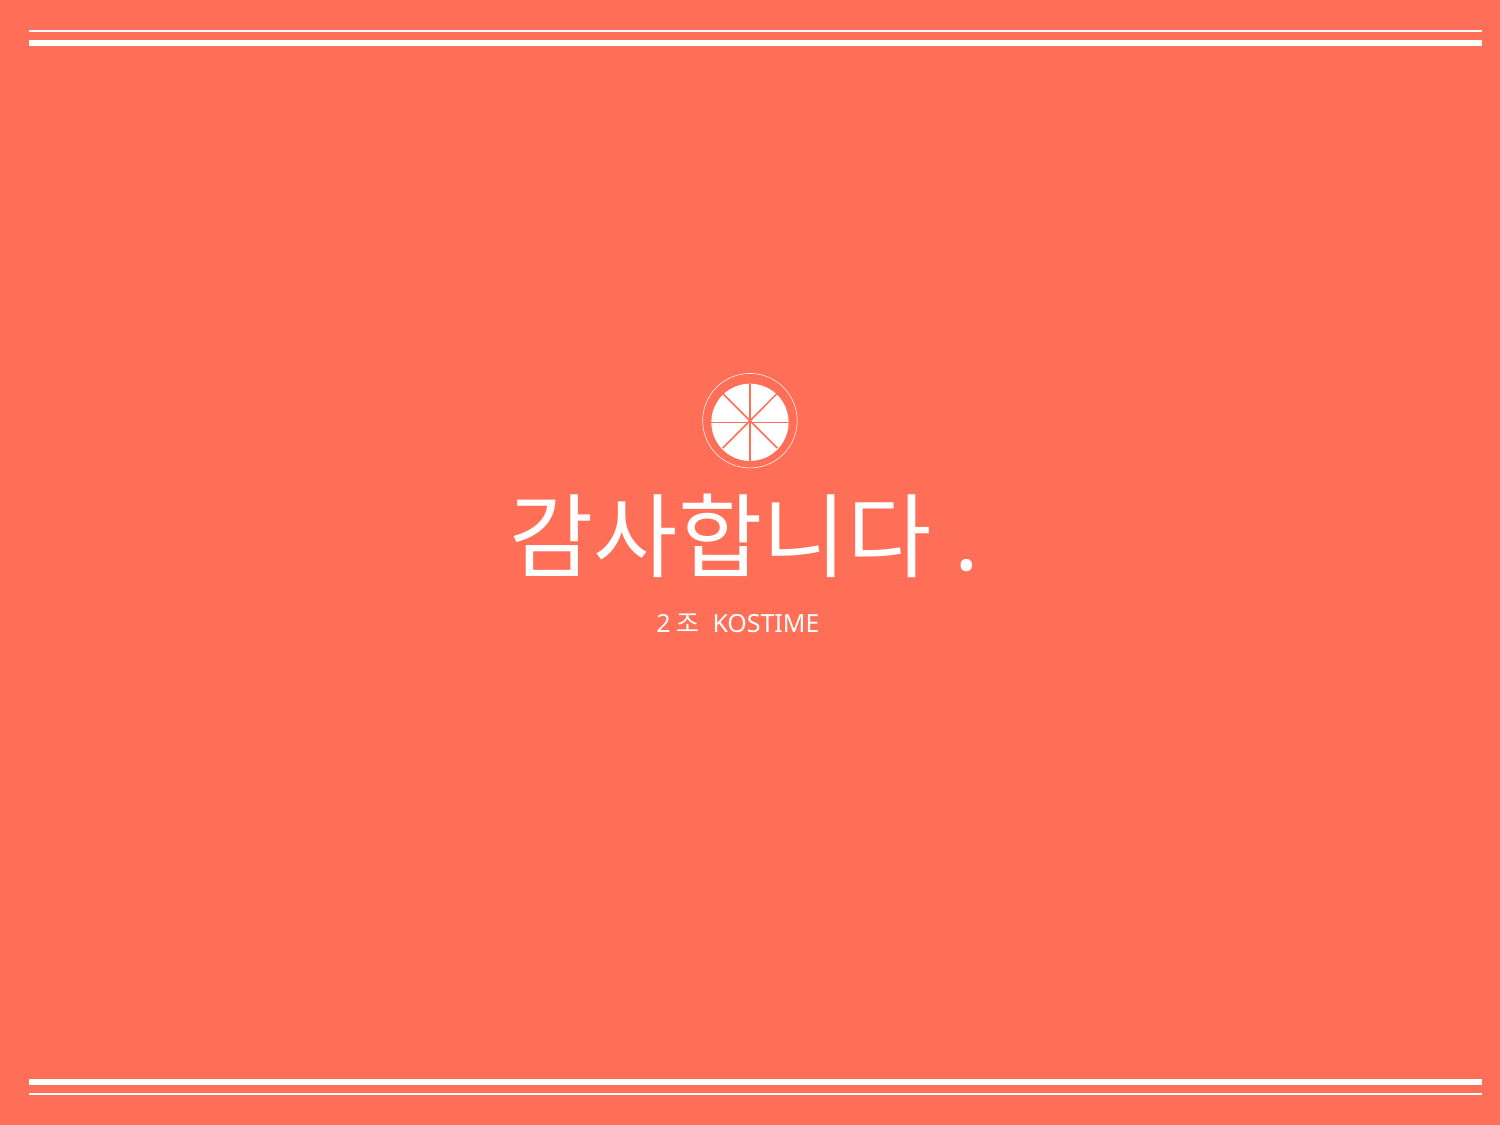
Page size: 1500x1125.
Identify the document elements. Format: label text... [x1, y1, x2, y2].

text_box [29, 1081, 1483, 1095]
text_box 감사합니다. [490, 471, 999, 597]
text_box [0, 0, 1500, 1125]
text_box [29, 30, 1483, 43]
text_box 2조 KOSTIME [525, 599, 951, 645]
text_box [702, 373, 798, 469]
